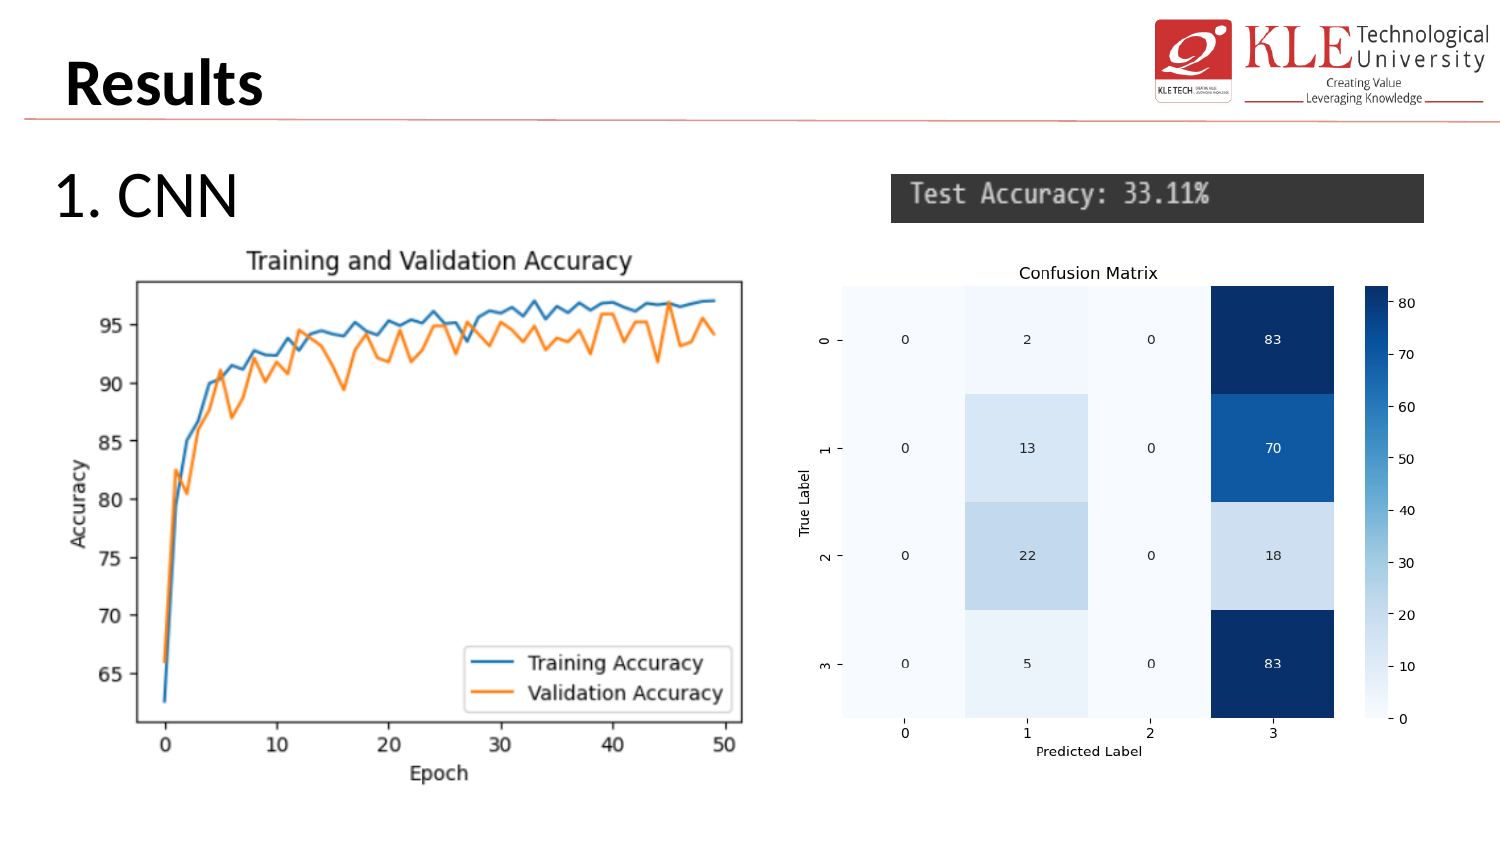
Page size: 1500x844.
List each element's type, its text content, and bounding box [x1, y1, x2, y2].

picture [891, 174, 1424, 223]
list 1. CNN [37, 143, 1388, 701]
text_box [24, 14, 1500, 123]
picture [57, 233, 773, 791]
text_box [0, 0, 1350, 141]
picture [789, 256, 1424, 768]
